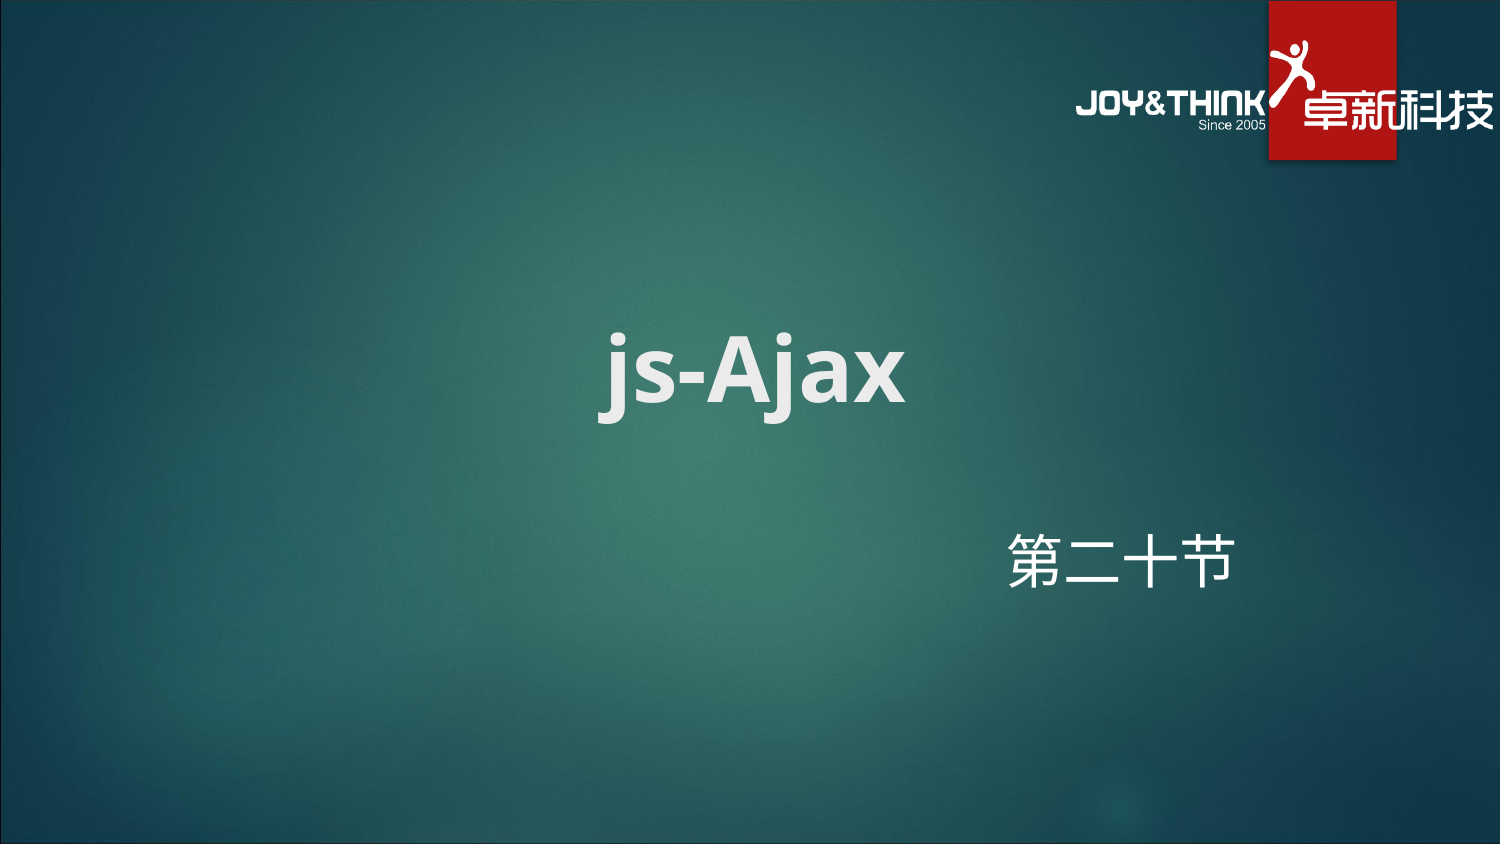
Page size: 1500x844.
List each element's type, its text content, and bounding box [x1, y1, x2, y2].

picture [0, 0, 1500, 844]
text_box 第二十节 [964, 518, 1325, 603]
title js-Ajax [206, 315, 1305, 427]
